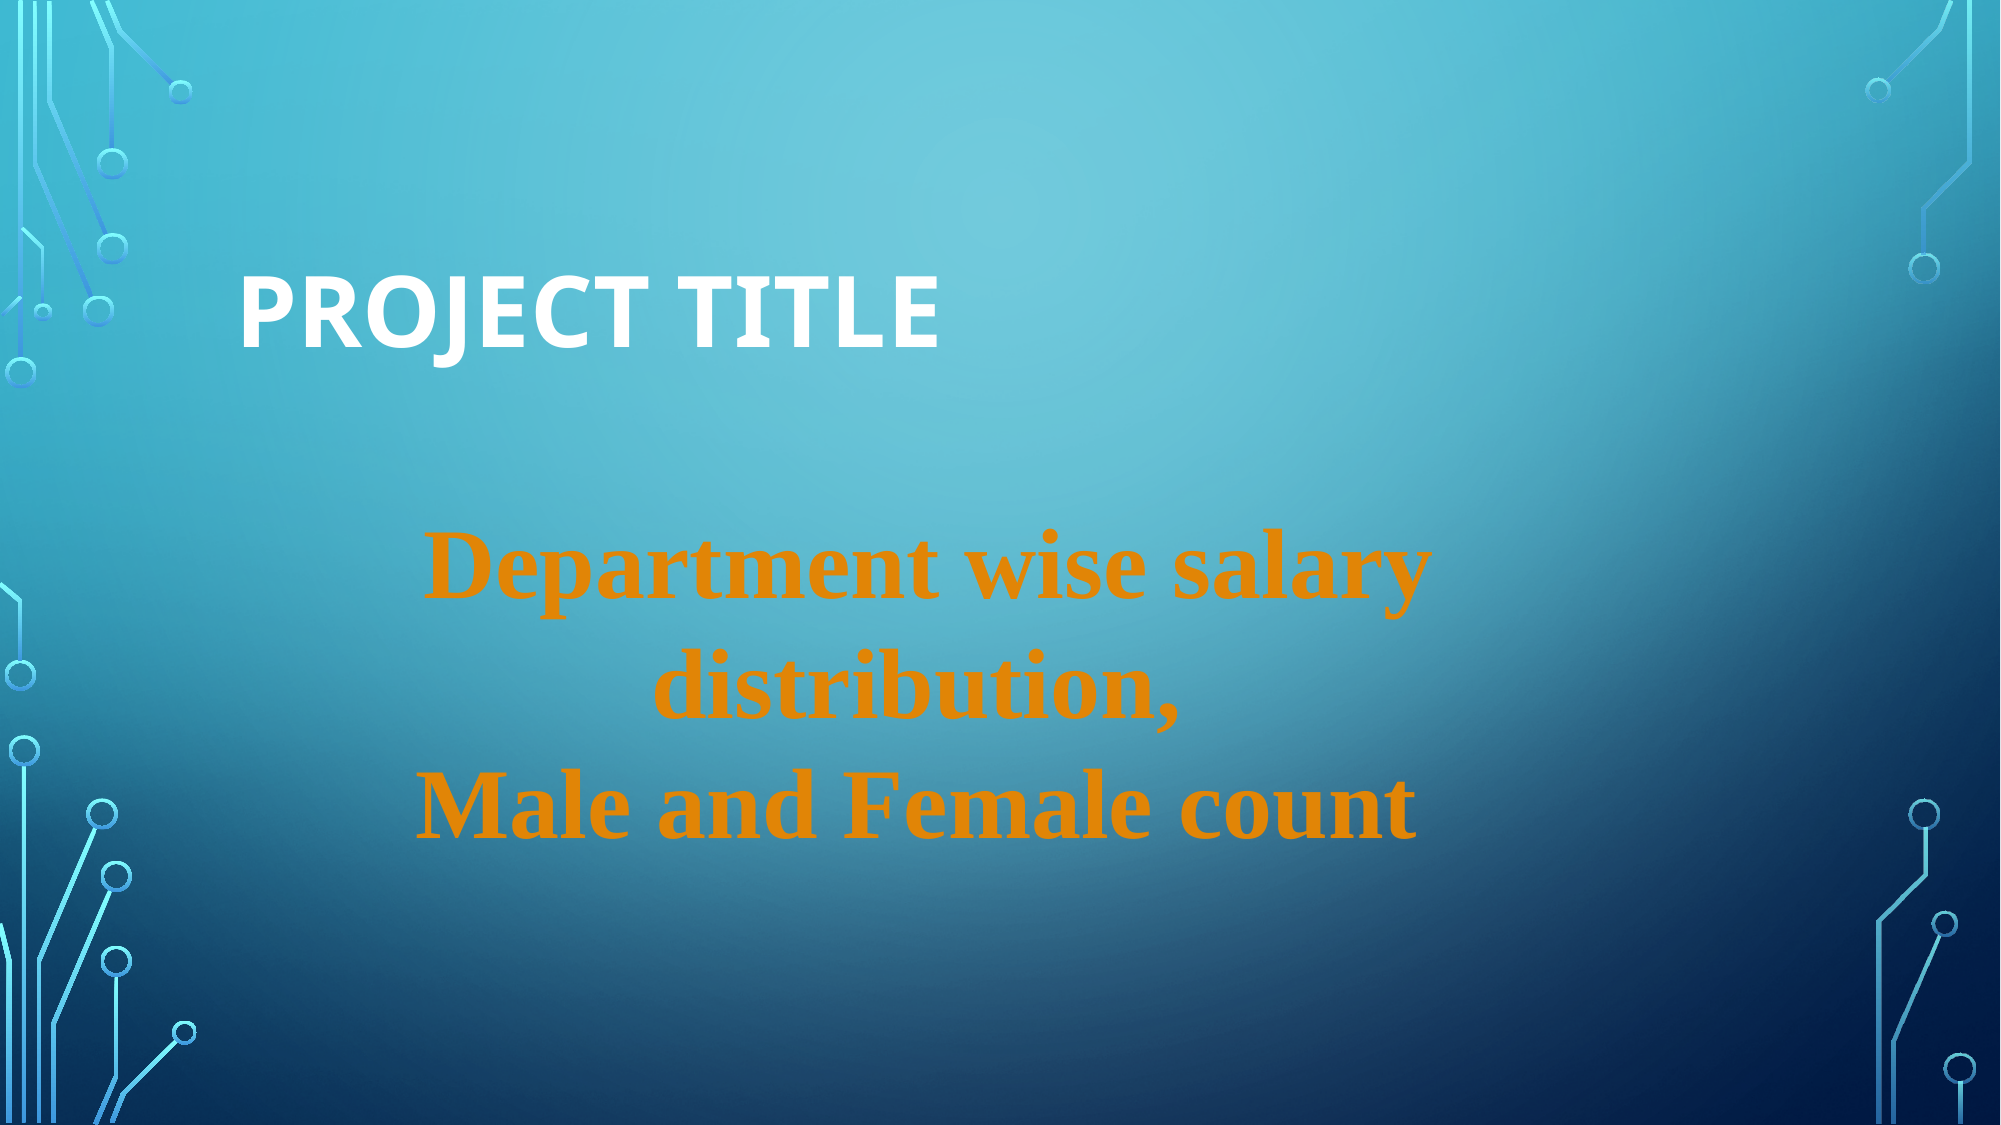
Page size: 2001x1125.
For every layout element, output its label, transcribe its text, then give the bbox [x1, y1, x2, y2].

text_box Department wise salary distribution, Male and Female count [362, 491, 1496, 867]
title PROJECT TITLE [220, 254, 1756, 457]
